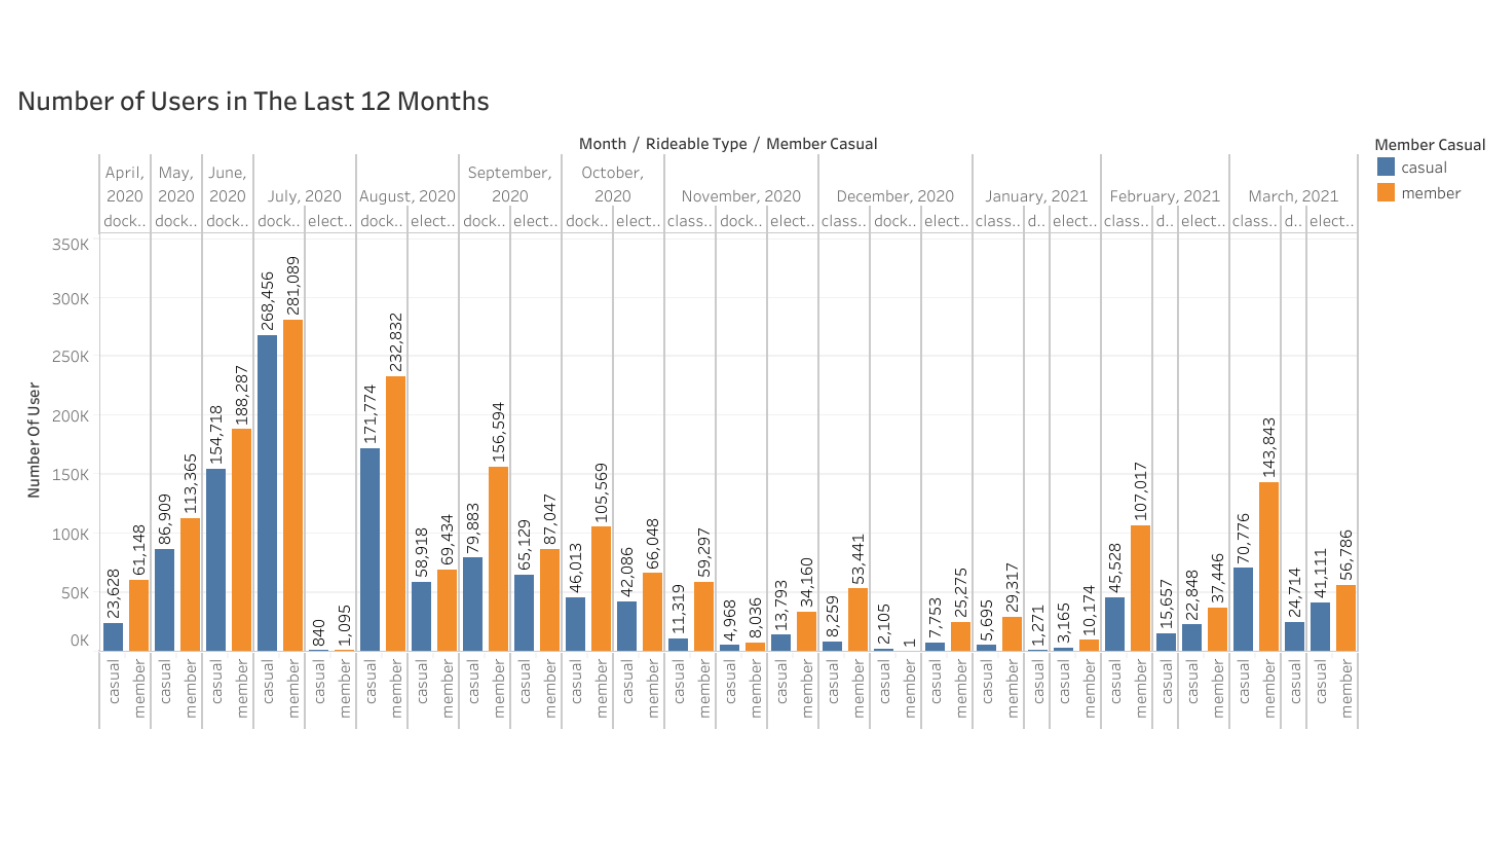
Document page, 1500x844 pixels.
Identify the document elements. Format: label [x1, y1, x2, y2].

picture [12, 74, 1488, 731]
